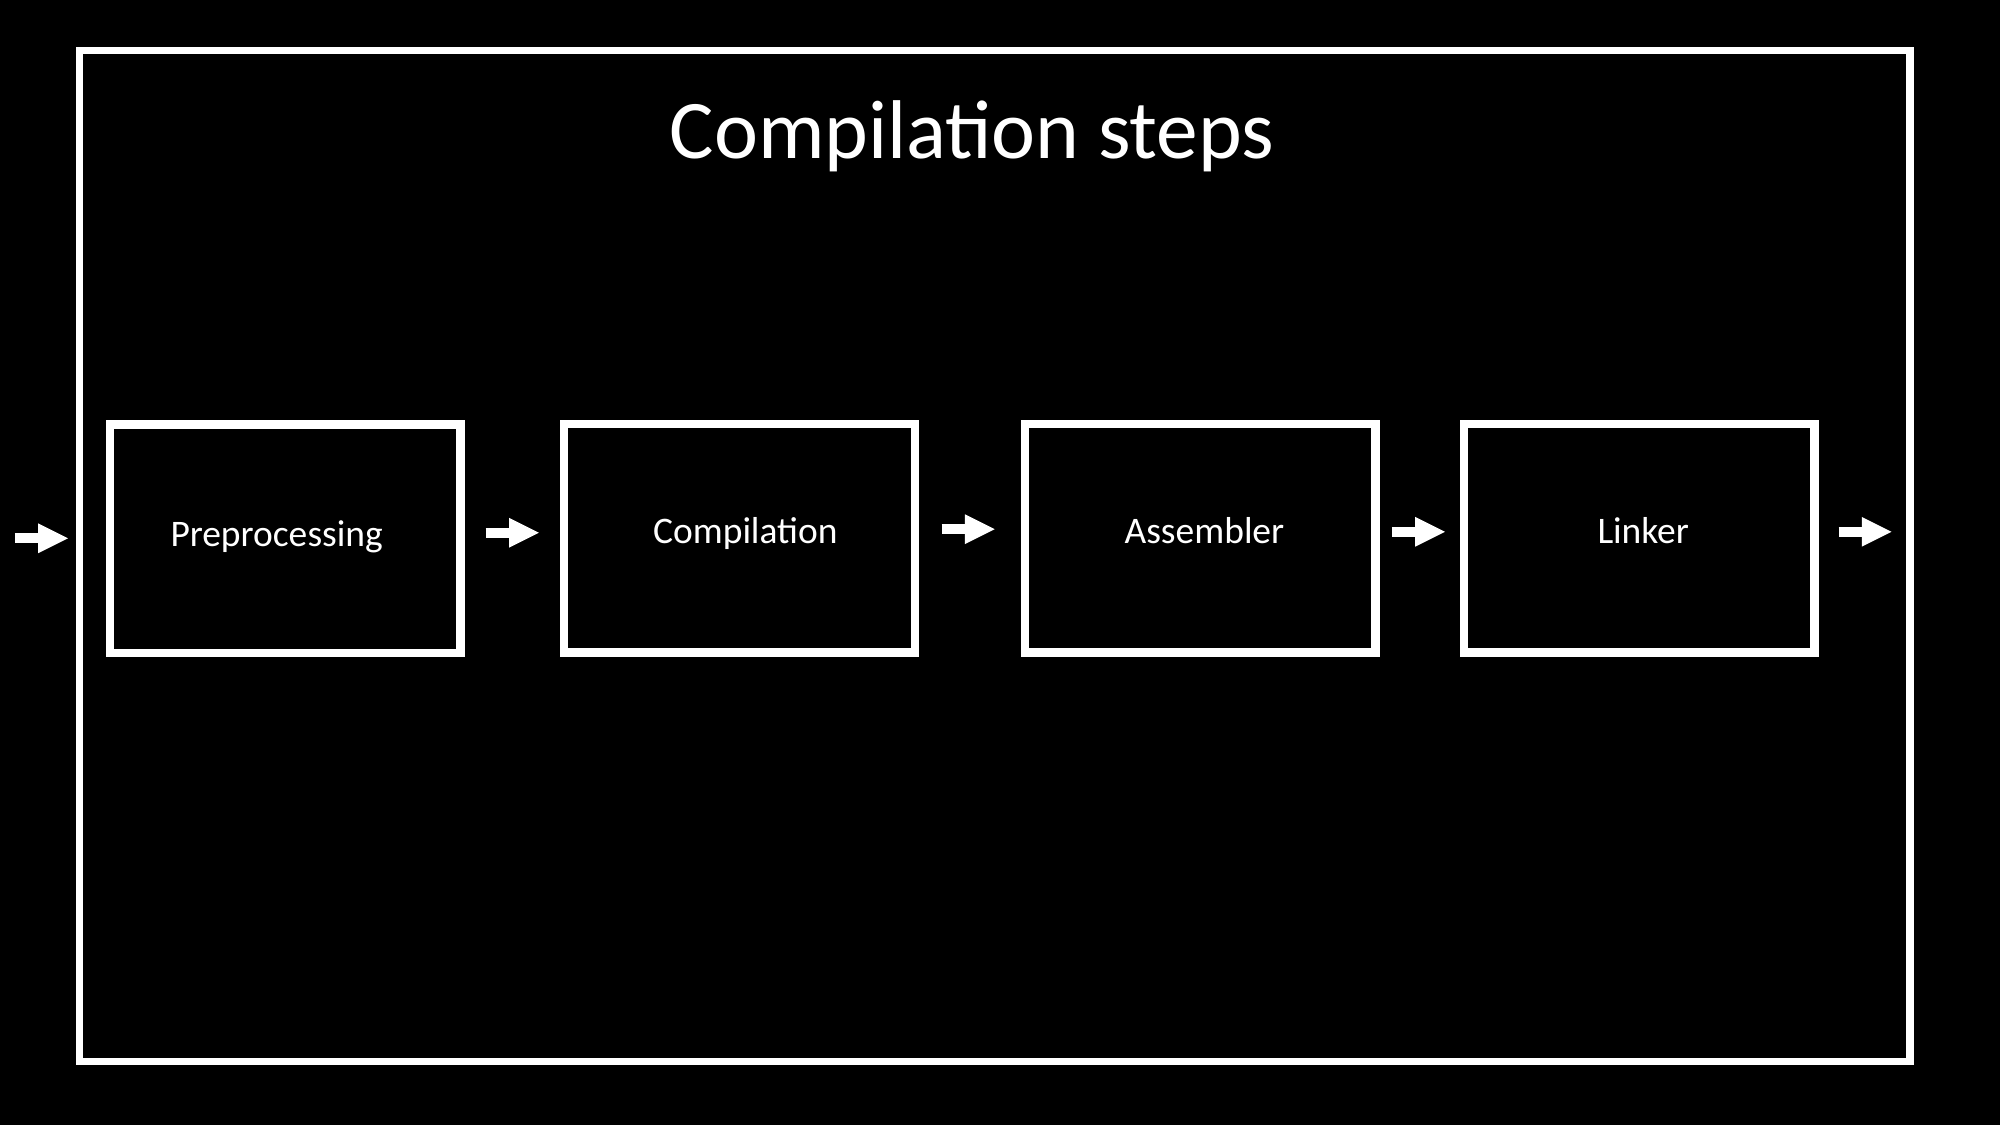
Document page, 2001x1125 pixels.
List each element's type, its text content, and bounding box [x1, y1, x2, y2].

text_box [1024, 423, 1377, 654]
text_box [109, 424, 461, 654]
text_box [1463, 423, 1816, 654]
text_box Preprocessing [155, 501, 438, 562]
text_box Compilation steps [655, 68, 1493, 183]
text_box [563, 423, 916, 654]
text_box [78, 50, 1911, 1063]
text_box Linker [1582, 498, 1773, 559]
text_box Assembler [1109, 498, 1392, 559]
text_box Compilation [638, 498, 921, 559]
